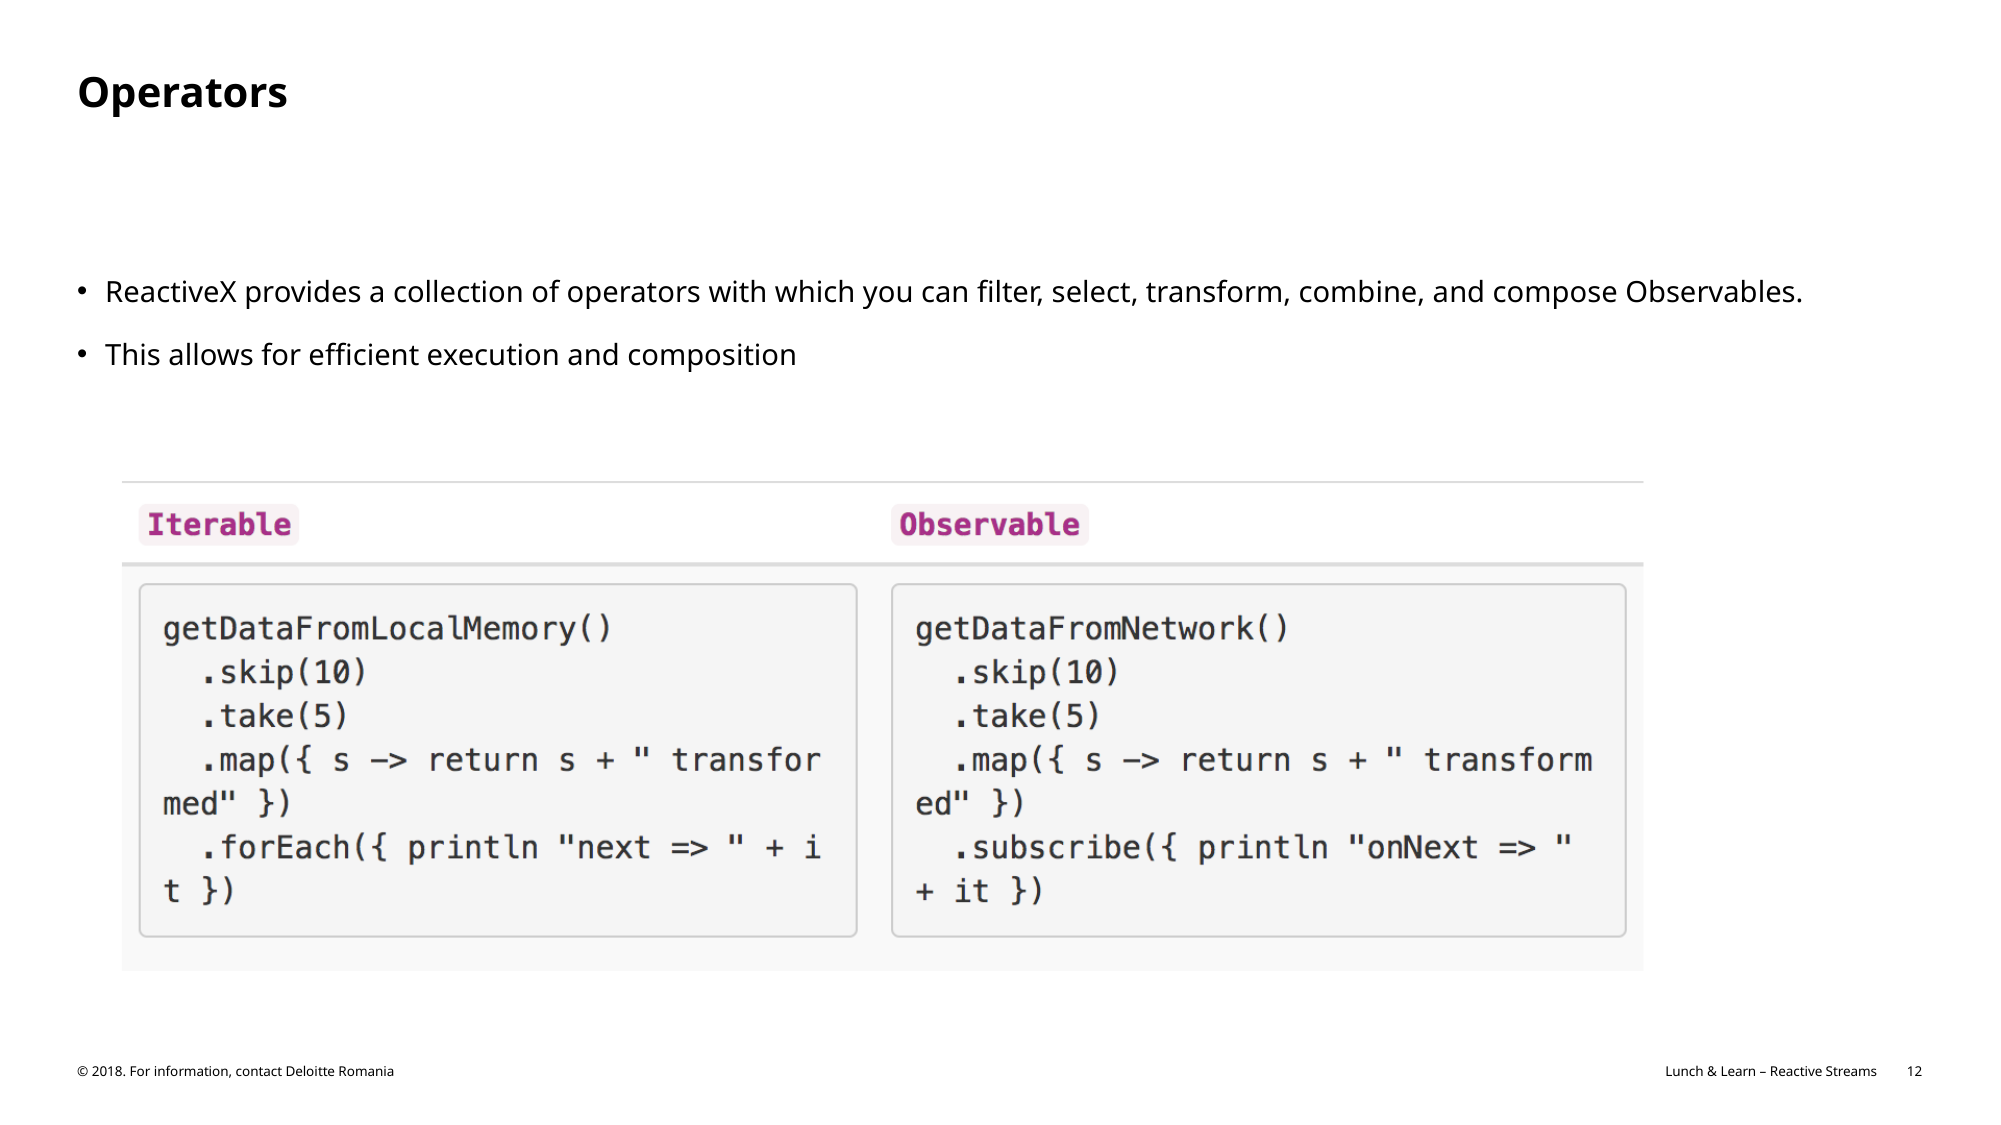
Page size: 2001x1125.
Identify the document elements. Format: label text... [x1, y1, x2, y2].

picture [97, 480, 1656, 971]
list ReactiveX provides a collection of operators with which you can filter, select, transform, combine, and compose Observables. This allows for efficient execution and composition [77, 273, 1923, 1034]
title Operators [77, 66, 1923, 121]
